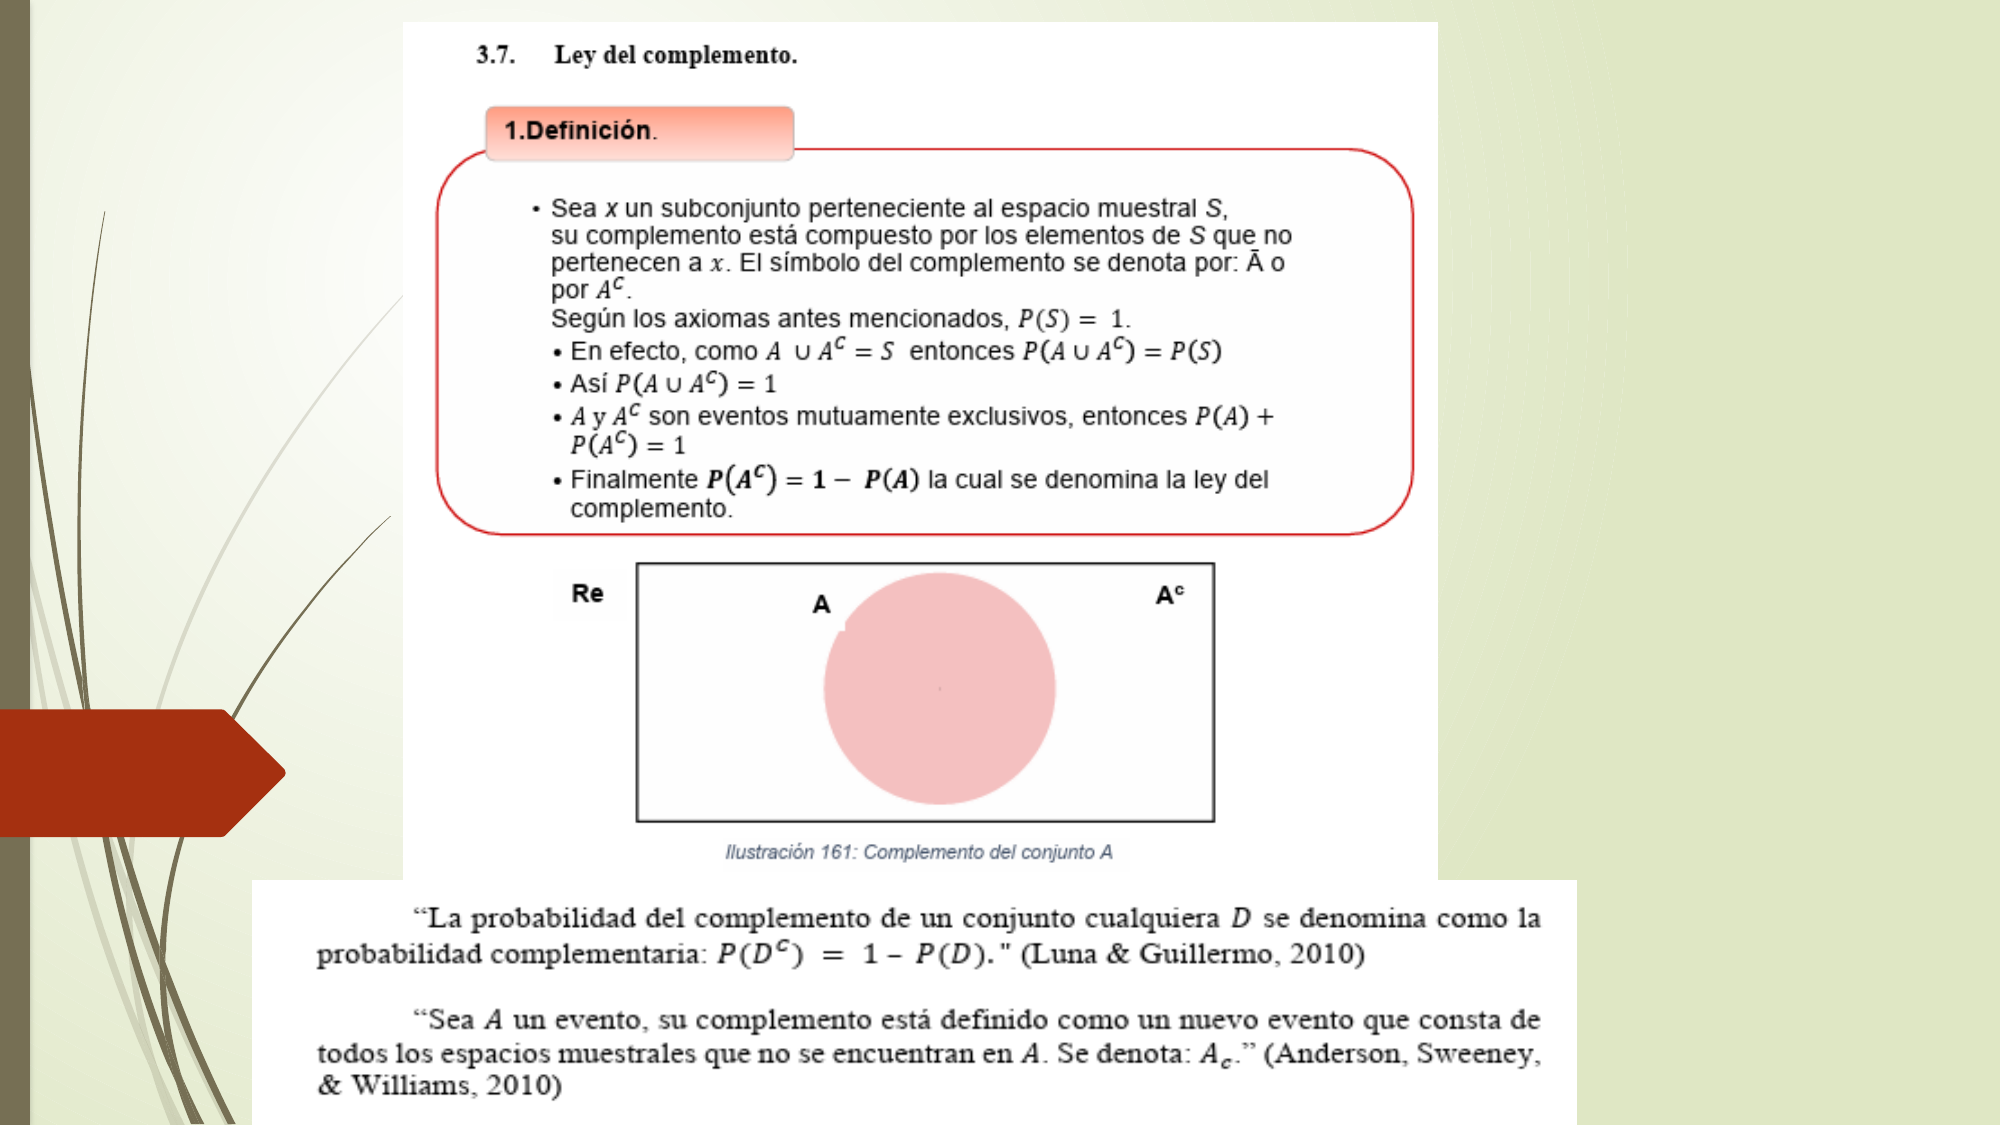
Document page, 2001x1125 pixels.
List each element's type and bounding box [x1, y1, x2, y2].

picture [252, 21, 1577, 1125]
